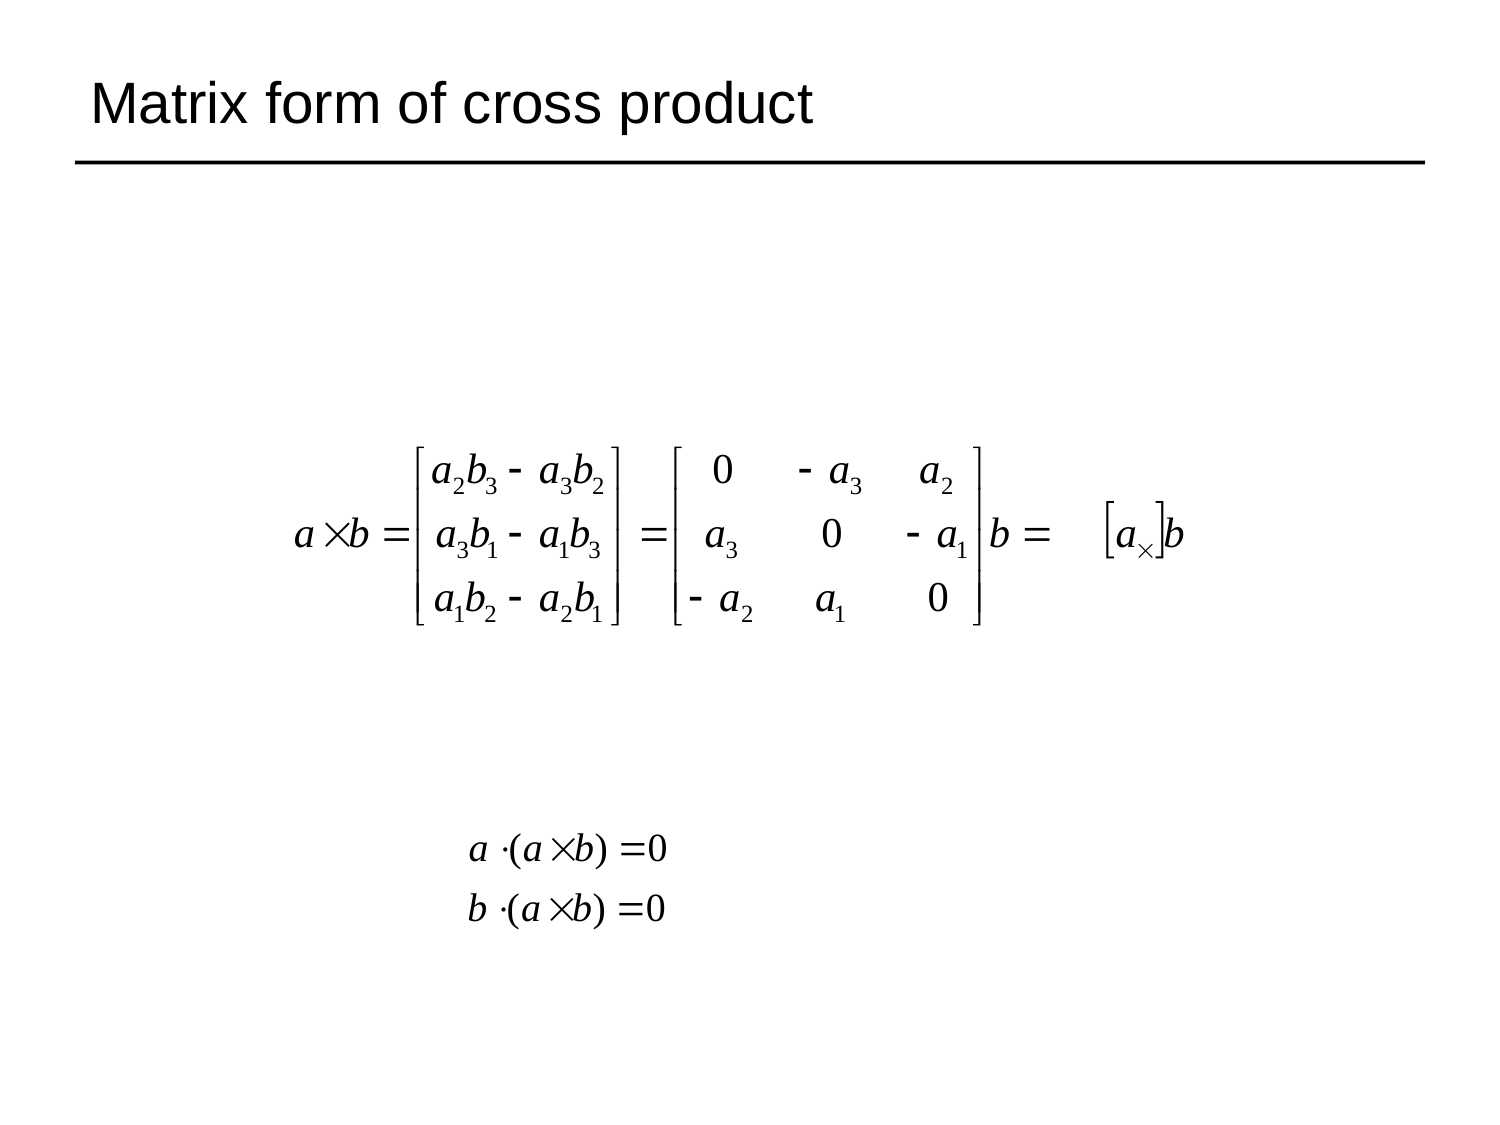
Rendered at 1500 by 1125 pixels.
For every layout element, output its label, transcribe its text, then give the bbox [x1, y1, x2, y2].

title Matrix form of cross product [75, 24, 1425, 175]
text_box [462, 824, 676, 939]
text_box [287, 437, 1193, 637]
